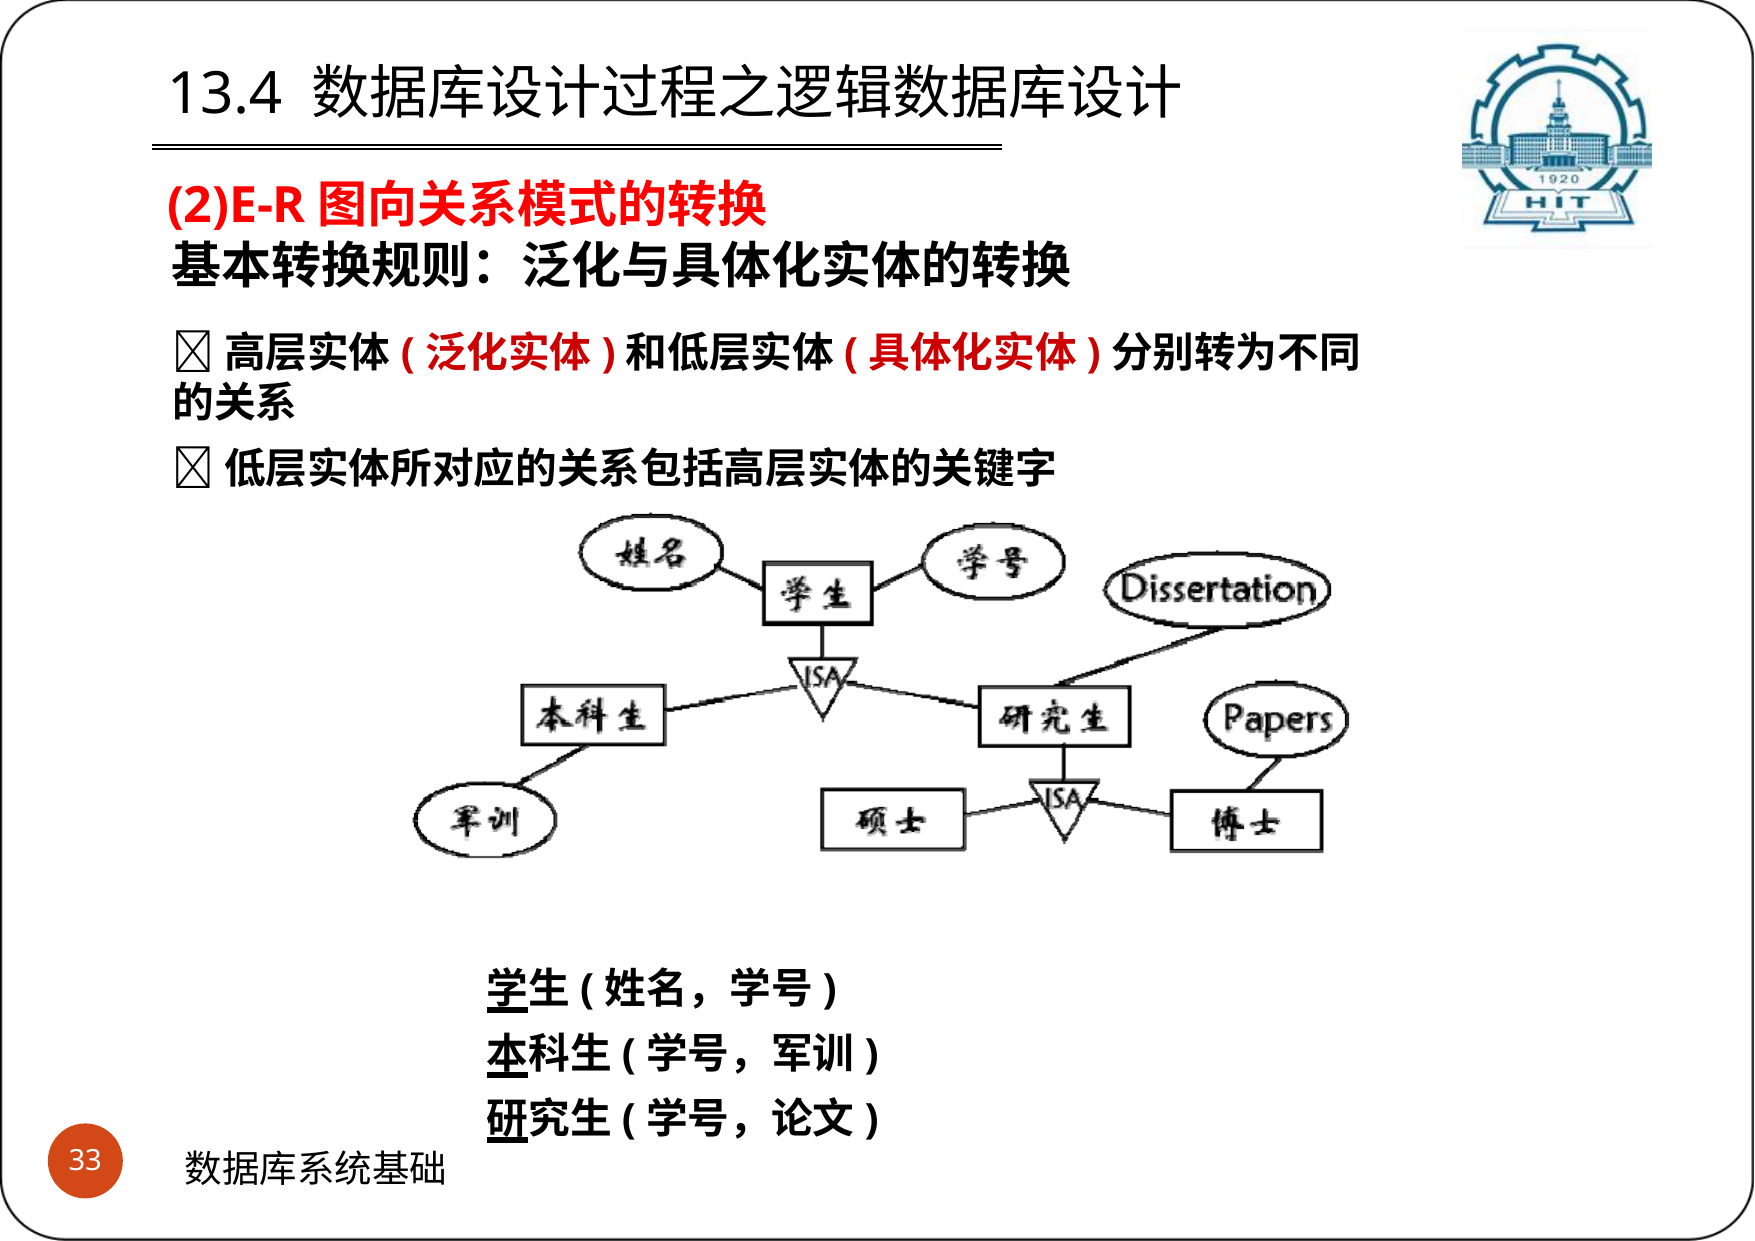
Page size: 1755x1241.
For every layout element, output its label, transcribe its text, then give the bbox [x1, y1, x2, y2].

text_box 学生(姓名，学号) 本科生(学号，军训) 研究生(学号，论文) [484, 946, 1302, 1142]
picture [0, 0, 1755, 1241]
title 13.4 数据库设计过程之逻辑数据库设计 (2)E-R图向关系模式的转换 [167, 54, 1588, 263]
text_box [408, 508, 1354, 861]
text_box 基本转换规则：泛化与具体化实体的转换 高层实体(泛化实体)和低层实体(具体化实体)分别转为不同的关系 低层实体所对应的关系包括高层实体的关键字 [169, 263, 1398, 492]
